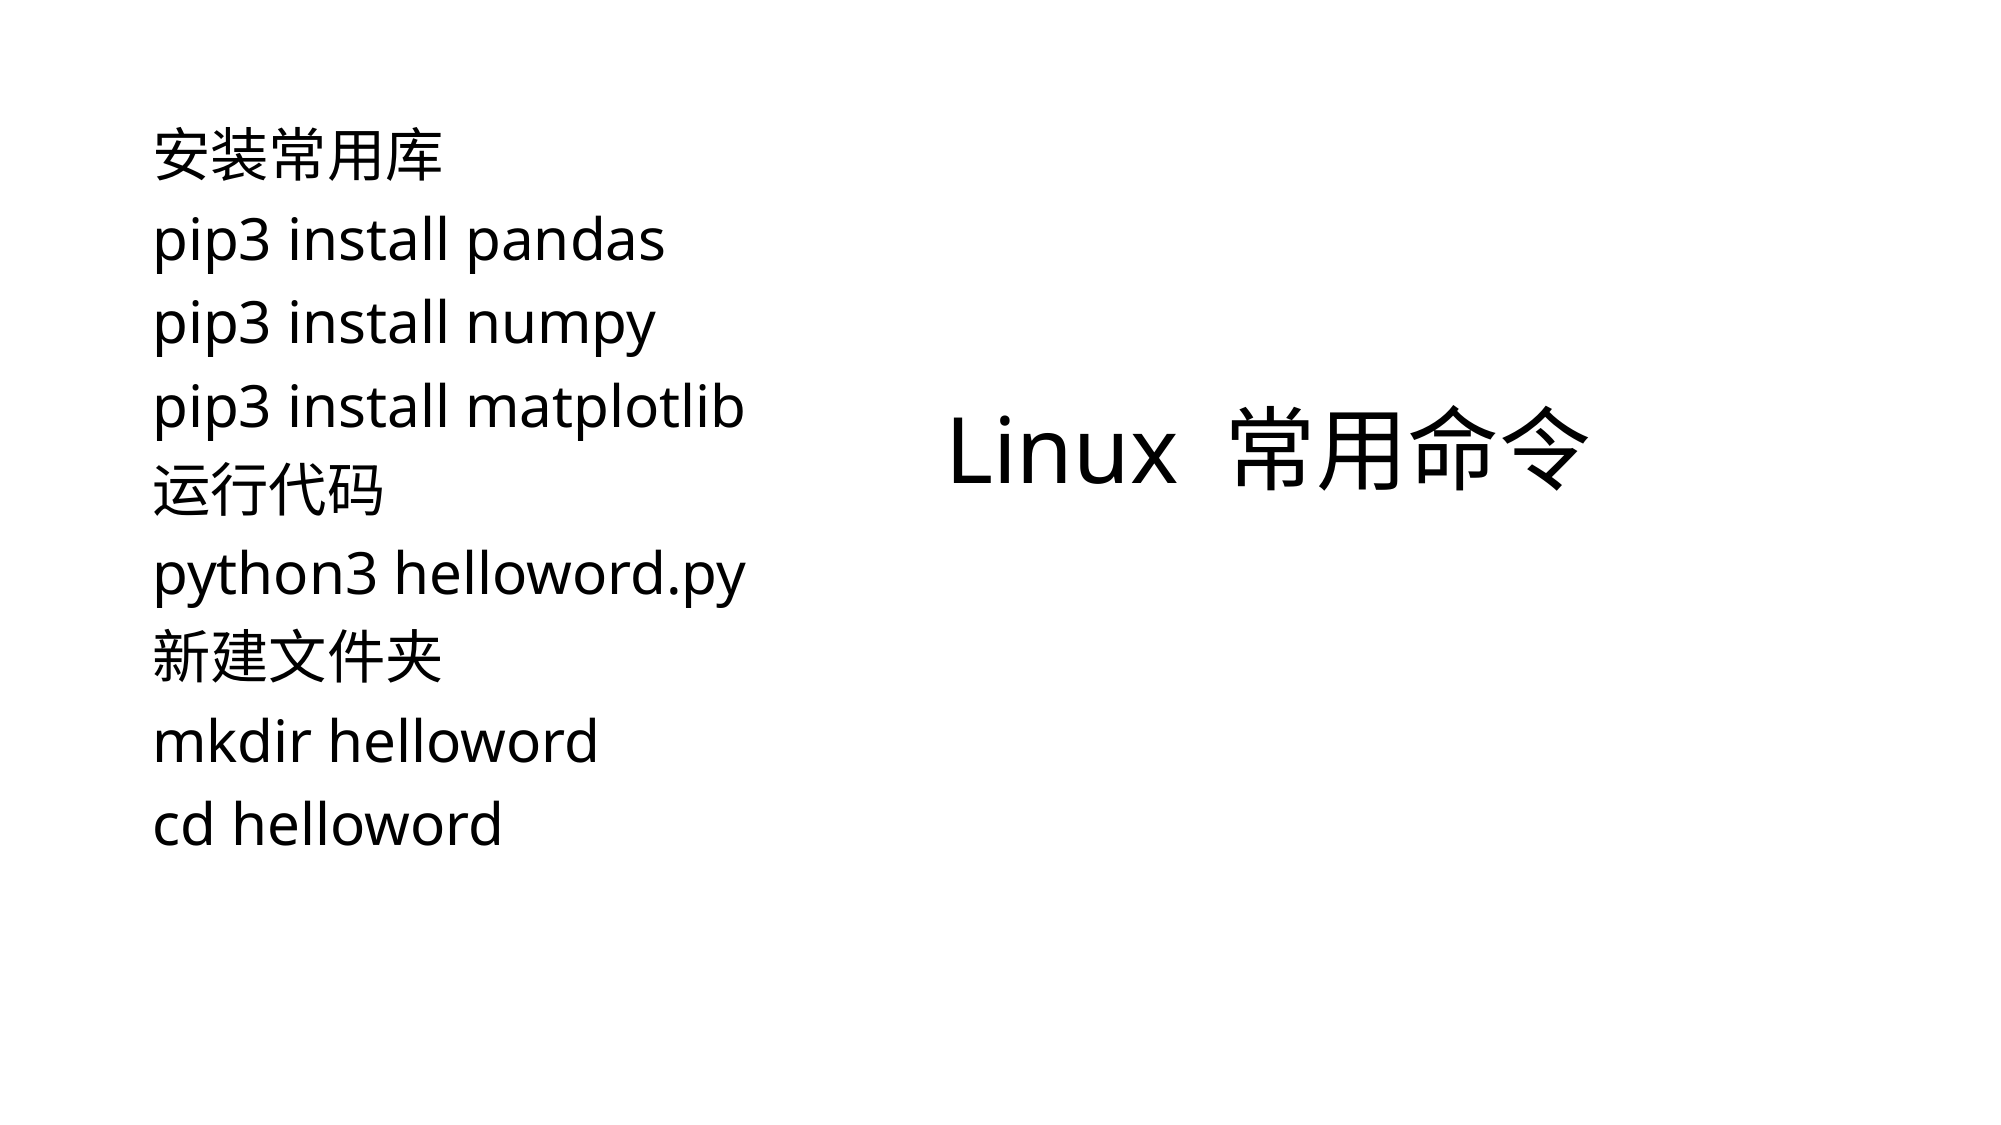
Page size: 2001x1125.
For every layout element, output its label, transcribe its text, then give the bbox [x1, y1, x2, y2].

list 安装常用库 pip3 install pandas pip3 install numpy pip3 install matplotlib 运行代码 python3 helloword.py 新建文件夹 mkdir helloword cd helloword [137, 118, 926, 1077]
title Linux 常用命令 [406, 345, 2000, 563]
